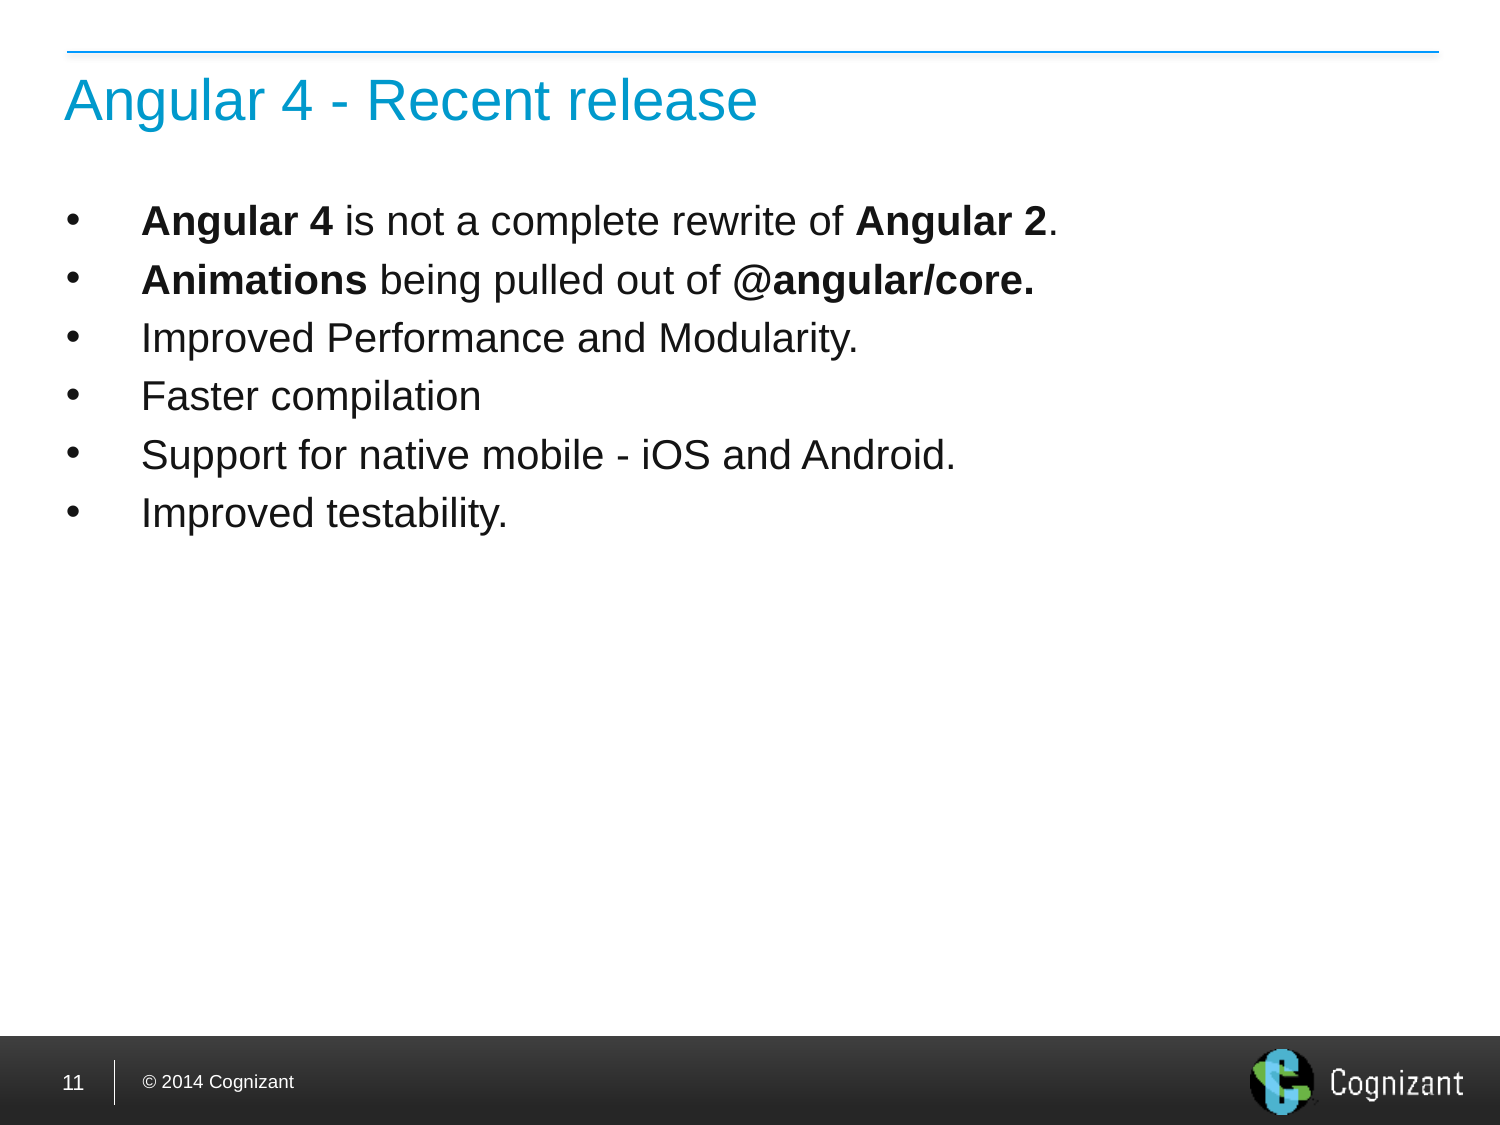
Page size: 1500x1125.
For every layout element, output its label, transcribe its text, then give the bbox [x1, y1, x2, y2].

slide_number 11 [27, 1045, 100, 1118]
title Angular 4 - Recent release [49, 54, 1438, 154]
list Angular 4 is not a complete rewrite of Angular 2. Animations being pulled out of @angular/core. Improved Performance and Modularity. Faster compilation Support for native mobile - iOS and Android. Improved testability. [51, 186, 1438, 945]
picture [1250, 1049, 1463, 1115]
